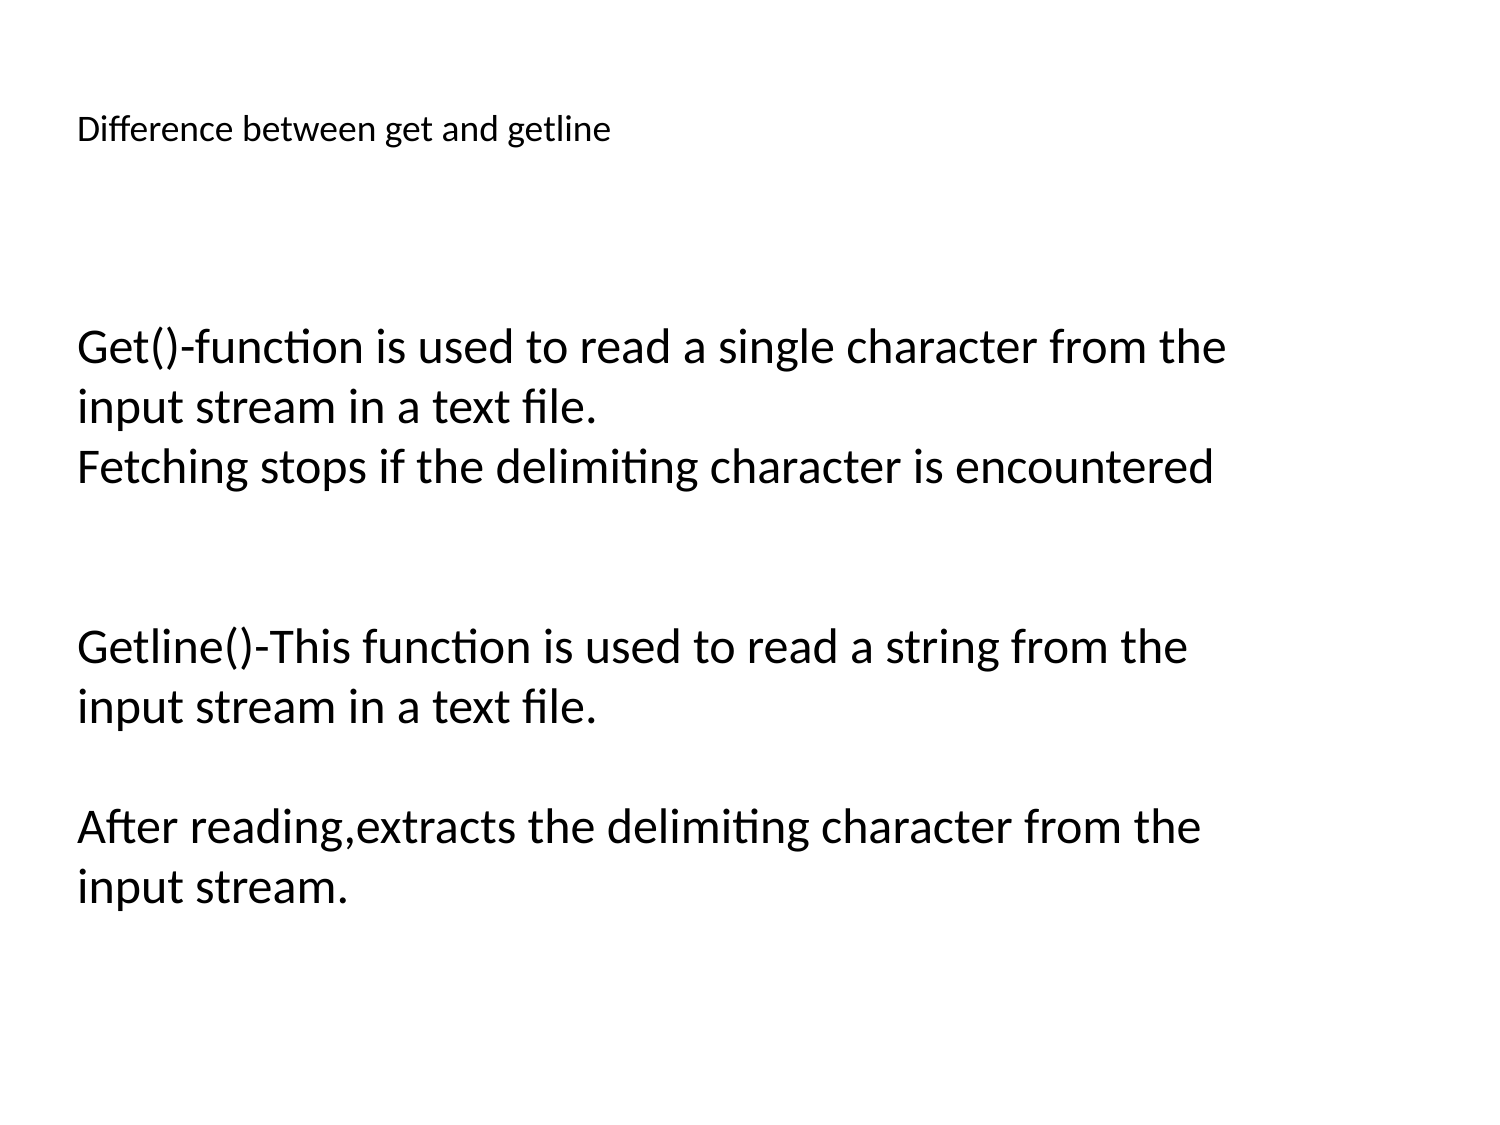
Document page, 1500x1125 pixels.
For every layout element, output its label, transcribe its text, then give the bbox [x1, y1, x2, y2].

text_box Difference between get and getline Get()-function is used to read a single character from the input stream in a text file. Fetching stops if the delimiting character is encountered Getline()-This function is used to read a string from the input stream in a text file. After reading,extracts the delimiting character from the input stream. [62, 96, 1250, 967]
